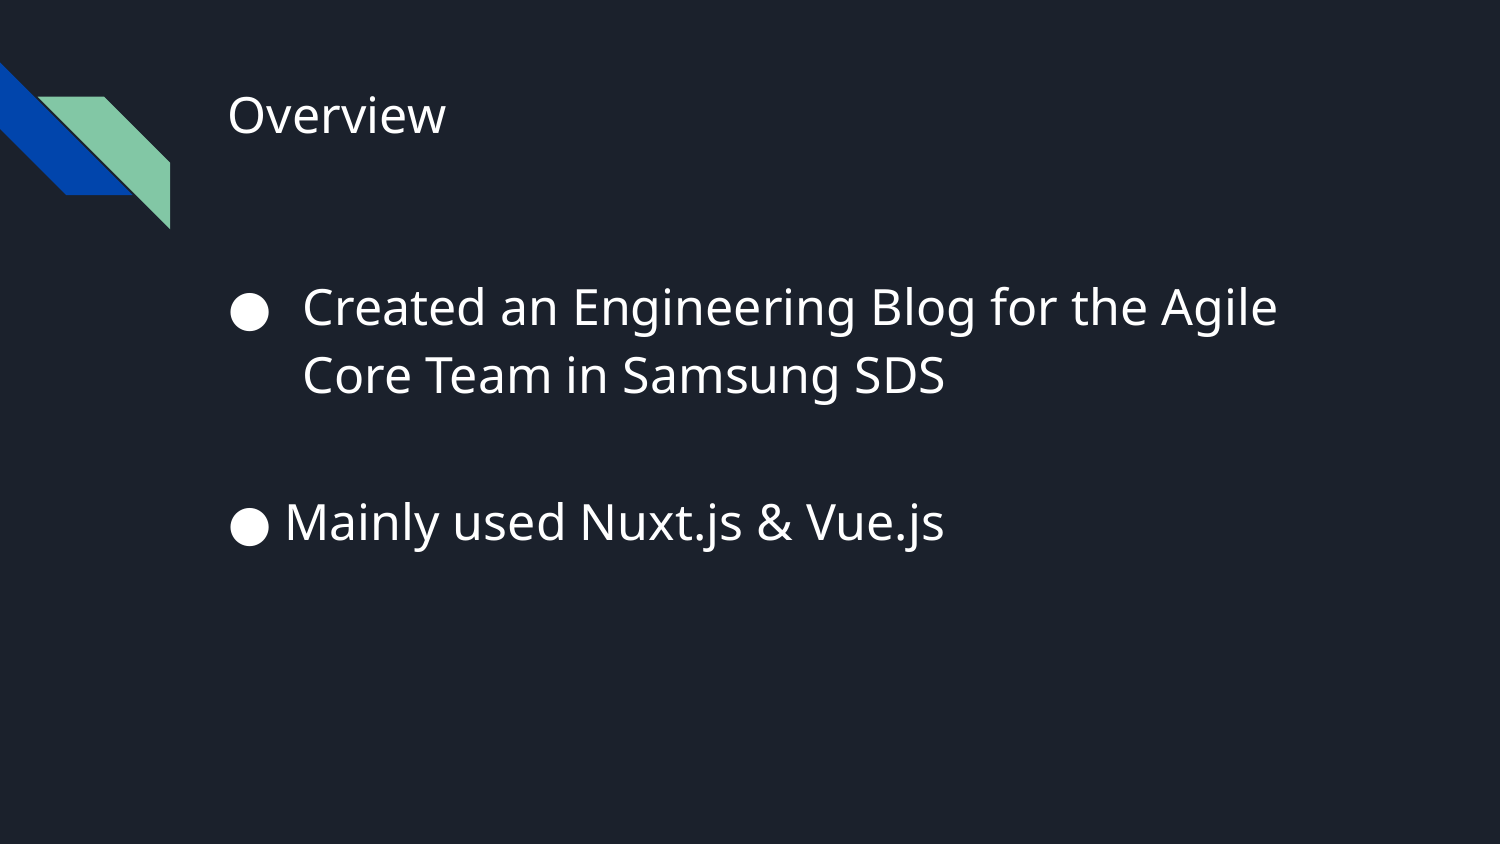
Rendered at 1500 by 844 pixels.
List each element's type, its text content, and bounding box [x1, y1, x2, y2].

title Overview [212, 64, 1368, 215]
list Created an Engineering Blog for the Agile Core Team in Samsung SDS Mainly used Nuxt.js & Vue.js [212, 257, 1368, 735]
